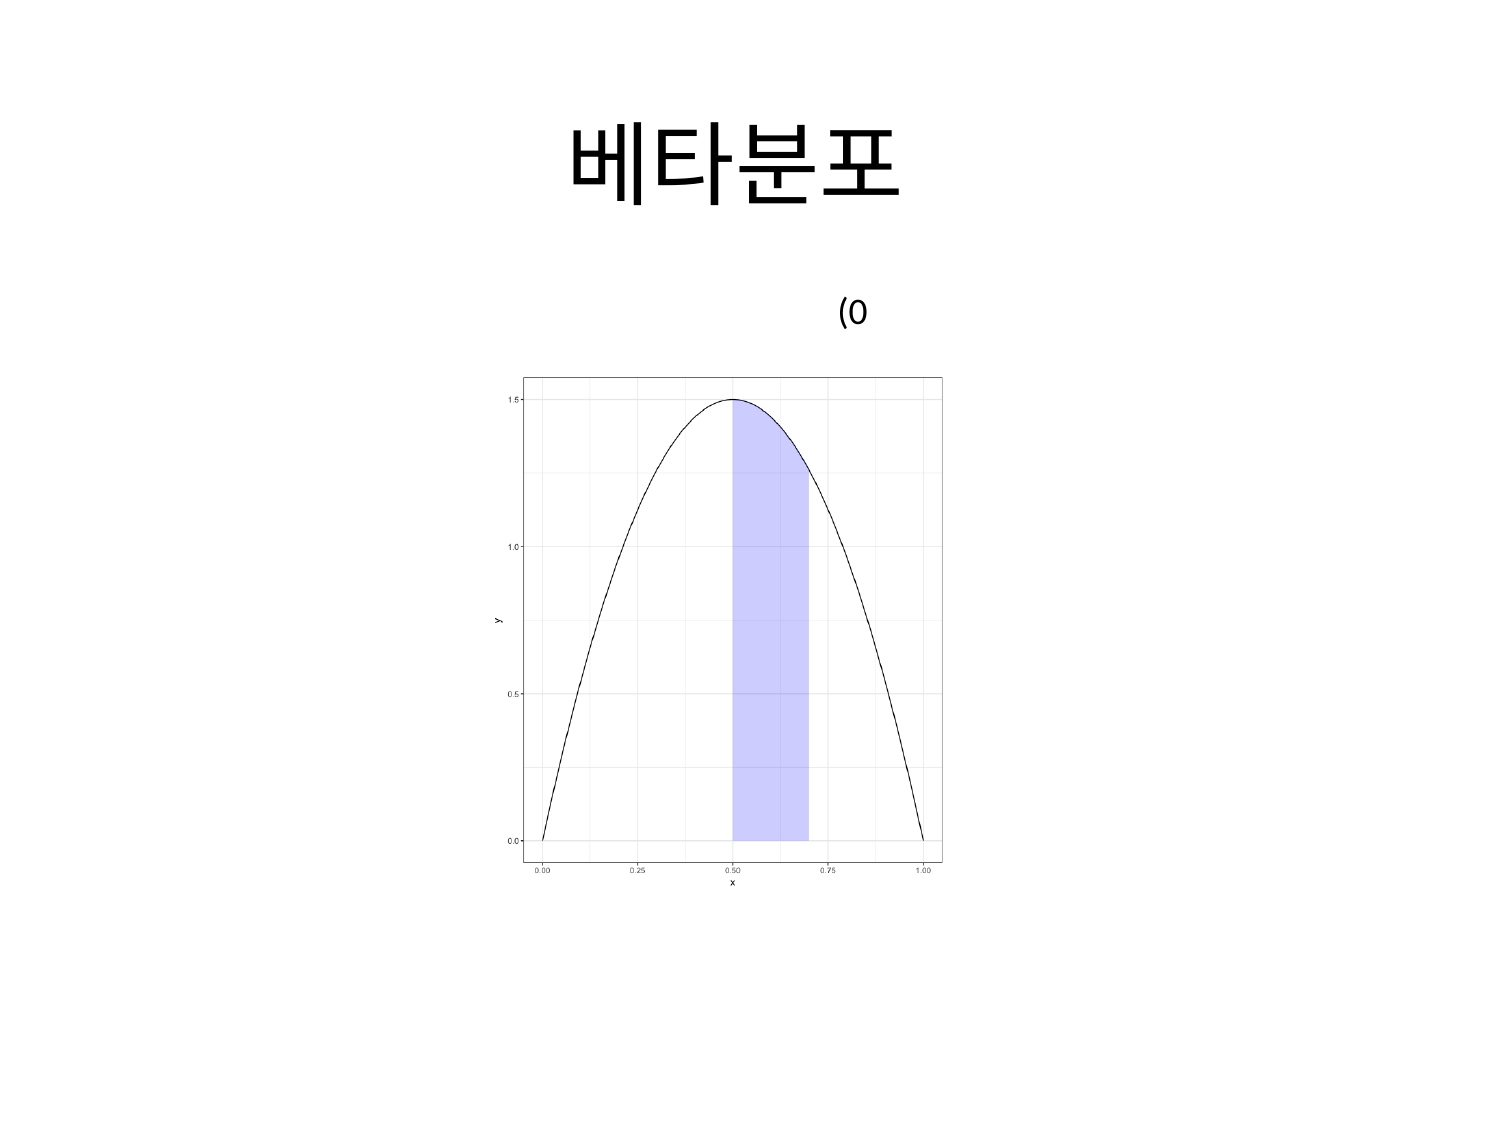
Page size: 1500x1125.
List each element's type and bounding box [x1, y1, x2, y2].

picture [488, 372, 947, 890]
